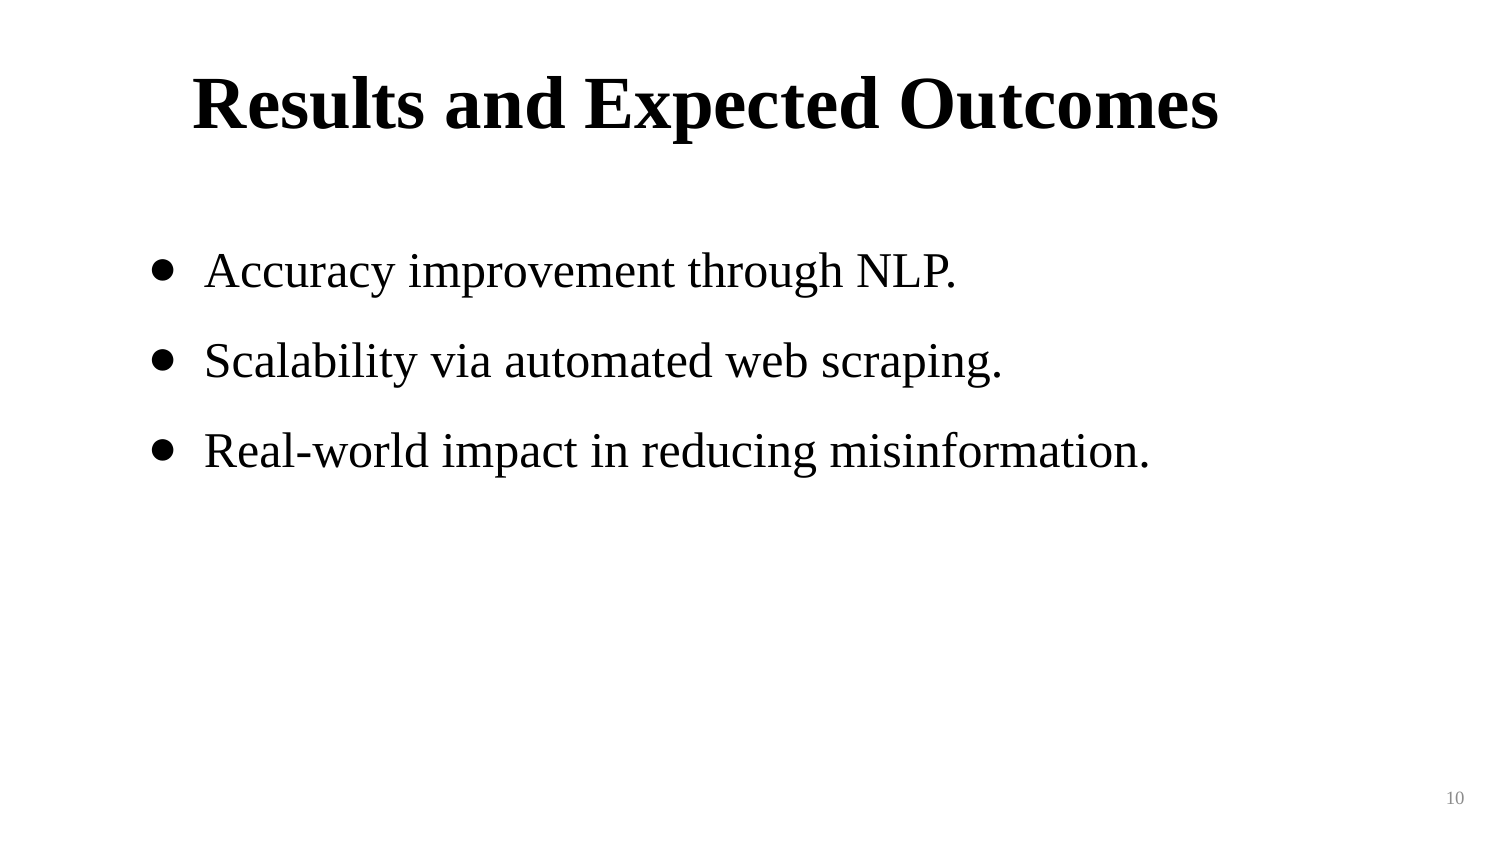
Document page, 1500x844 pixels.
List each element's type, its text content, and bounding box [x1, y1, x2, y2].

list Accuracy improvement through NLP. Scalability via automated web scraping. Real-world impact in reducing misinformation. [113, 191, 1467, 816]
slide_number 10 [1389, 764, 1480, 830]
title Results and Expected Outcomes [177, 49, 1500, 144]
